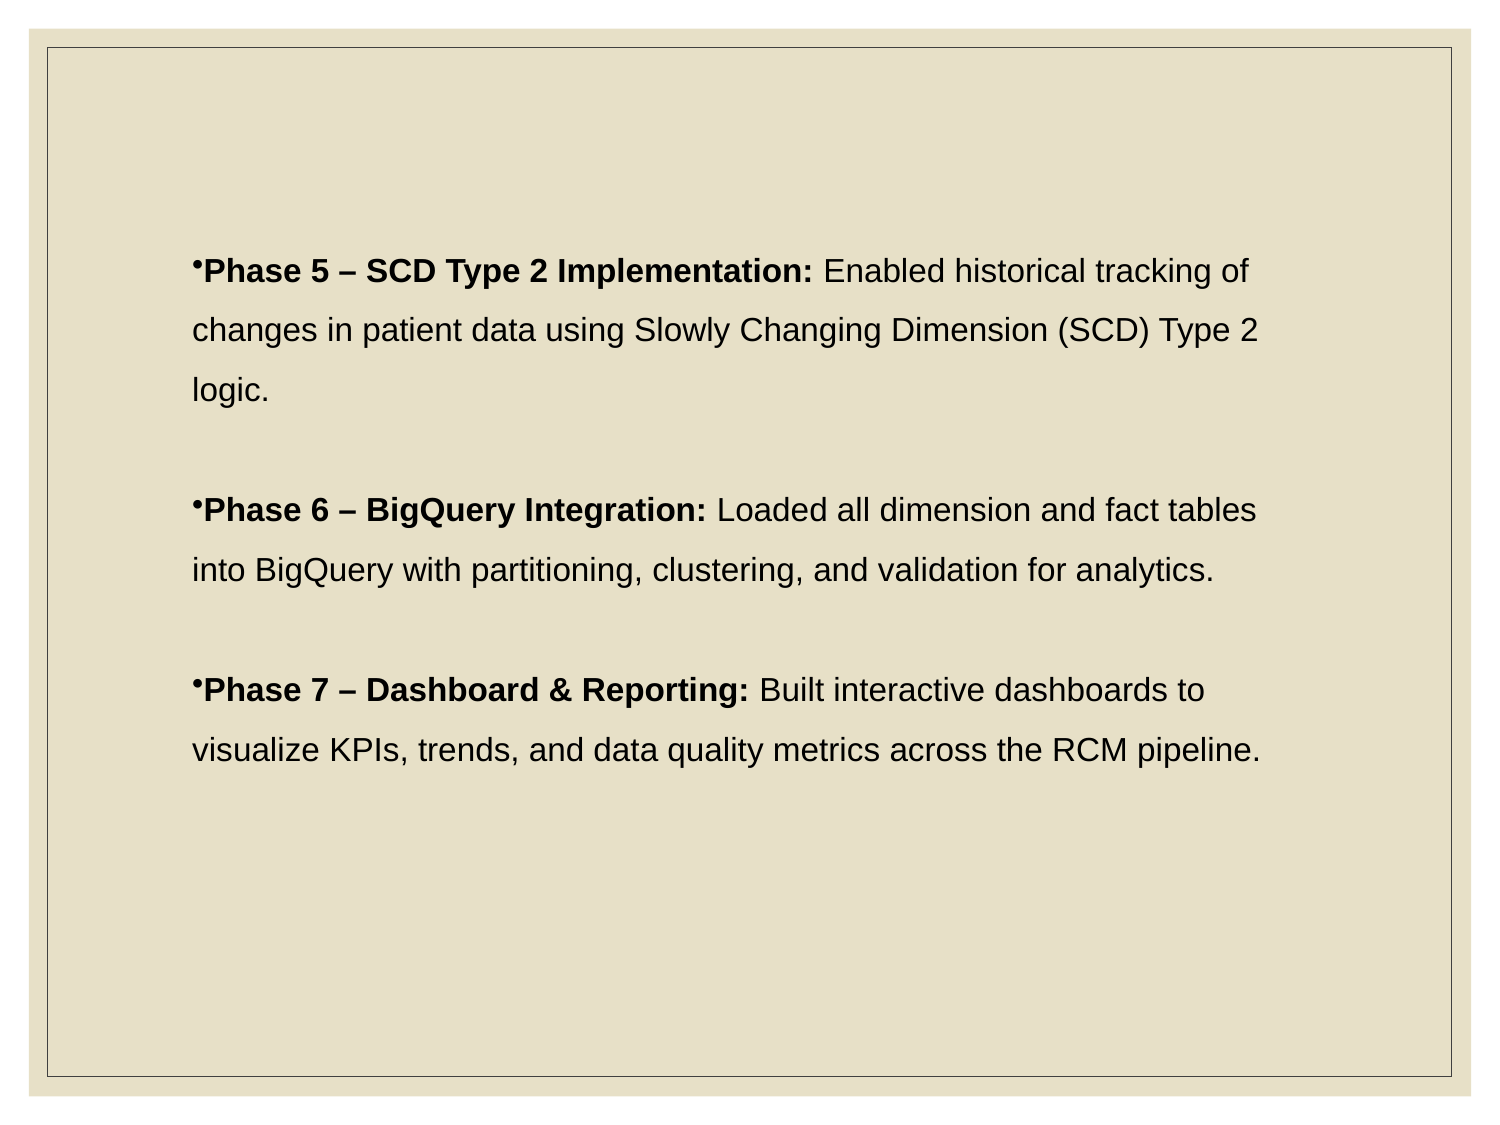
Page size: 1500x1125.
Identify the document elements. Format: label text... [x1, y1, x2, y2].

list Phase 5 – SCD Type 2 Implementation: Enabled historical tracking of changes in patient data using Slowly Changing Dimension (SCD) Type 2 logic. Phase 6 – BigQuery Integration: Loaded all dimension and fact tables into BigQuery with partitioning, clustering, and validation for analytics. Phase 7 – Dashboard & Reporting: Built interactive dashboards to visualize KPIs, trends, and data quality metrics across the RCM pipeline. [176, 171, 1323, 825]
